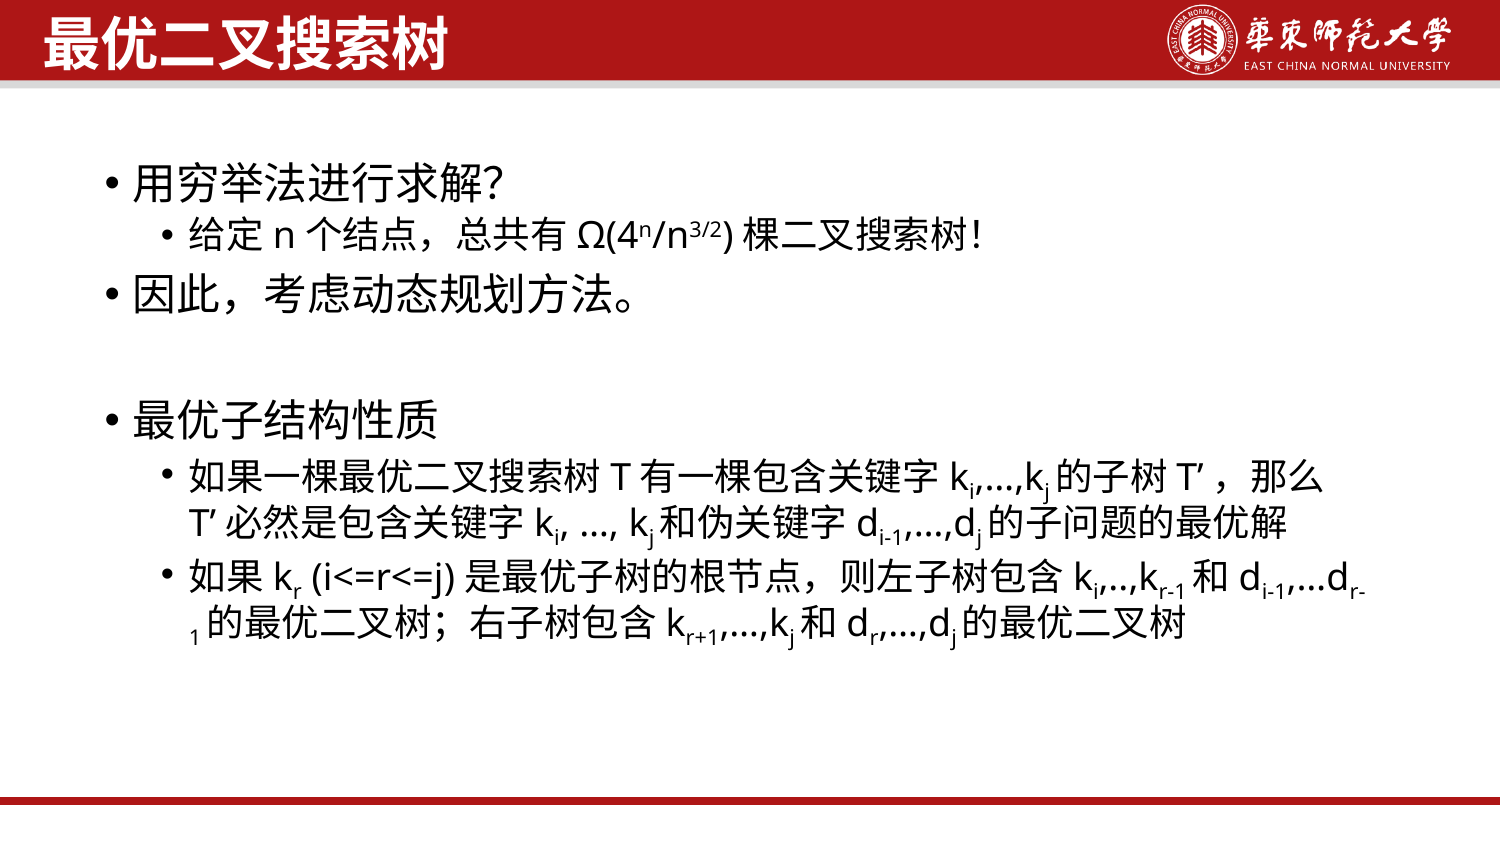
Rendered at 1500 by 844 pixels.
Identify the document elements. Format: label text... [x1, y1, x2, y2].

picture [1113, 0, 1500, 165]
list 最优二叉搜索树 [31, 9, 918, 98]
text_box 用穷举法进行求解？ 给定n个结点，总共有Ω(4n/n3/2)棵二叉搜索树！ 因此，考虑动态规划方法。 最优子结构性质 如果一棵最优二叉搜索树T有一棵包含关键字ki,…,kj的子树T’，那么T’必然是包含关键字ki, …, kj和伪关键字di-1,…,dj的子问题的最优解 如果kr (i<=r<=j)是最优子树的根节点，则左子树包含ki,..,kr-1和di-1,…dr-1的最优二叉树；右子树包含kr+1,…,kj和dr,…,dj的最优二叉树 [89, 154, 1384, 690]
